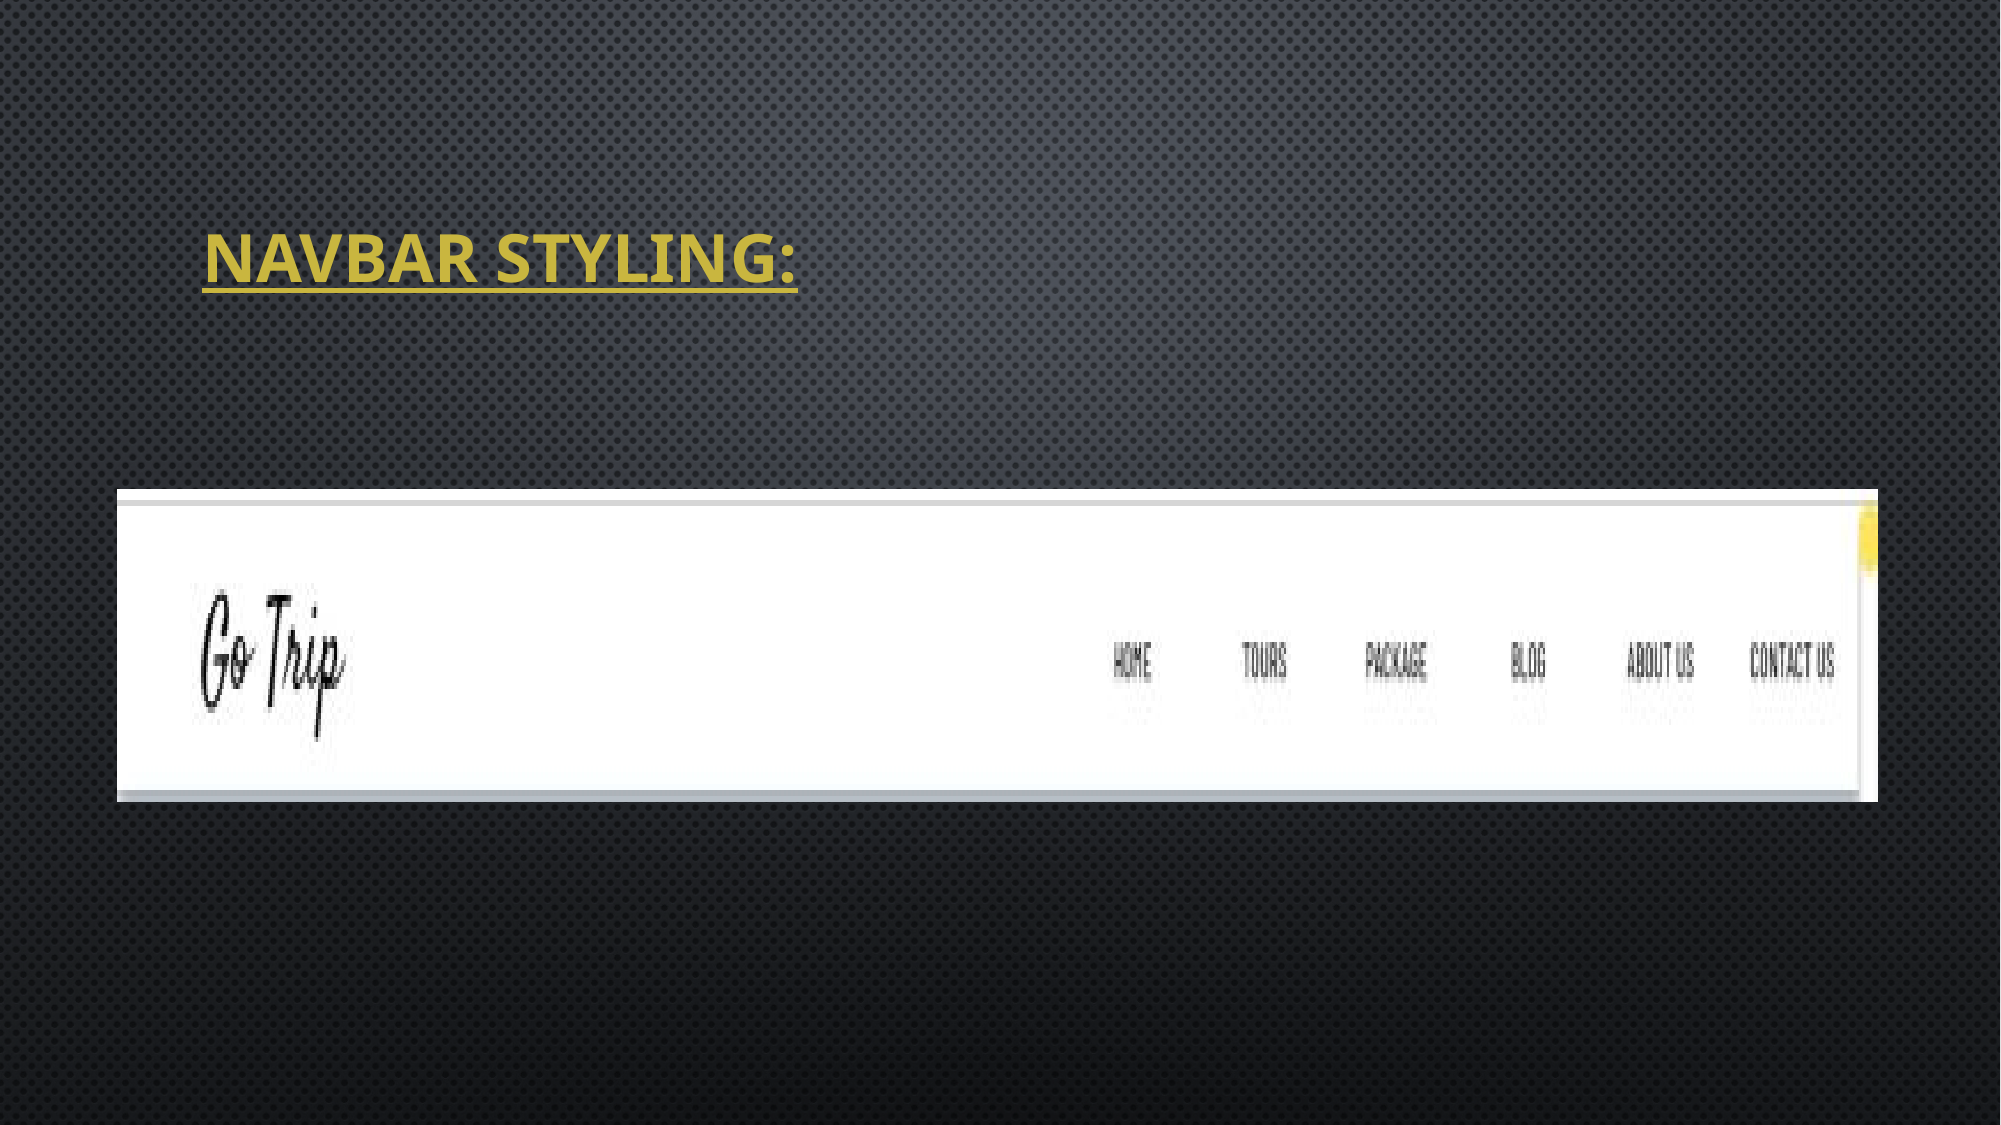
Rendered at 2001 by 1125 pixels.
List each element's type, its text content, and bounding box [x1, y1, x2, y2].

title Navbar Styling: [187, 99, 1813, 413]
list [116, 488, 1879, 802]
